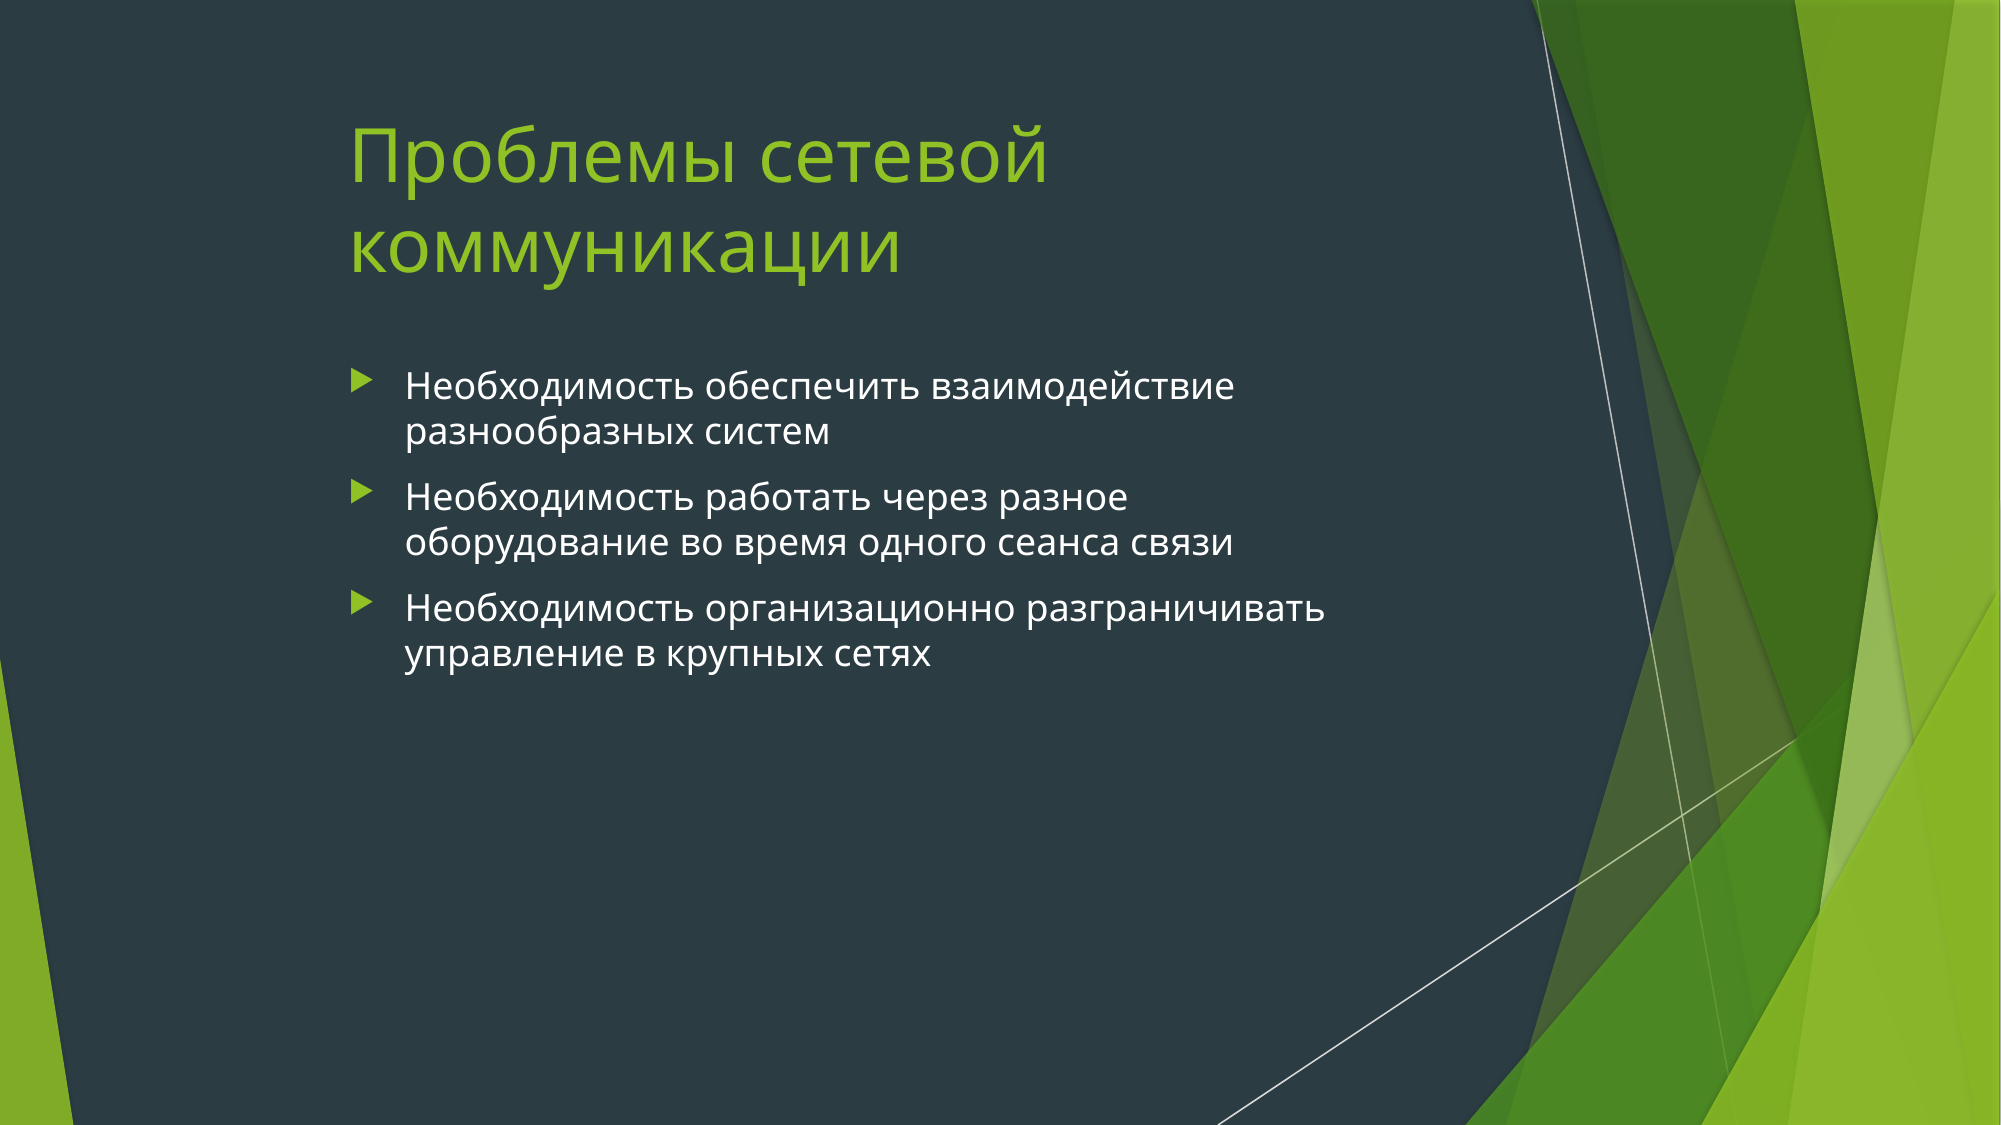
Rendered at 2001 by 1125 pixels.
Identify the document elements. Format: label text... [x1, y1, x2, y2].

title Проблемы сетевой коммуникации [333, 99, 1391, 317]
list Необходимость обеспечить взаимодействие разнообразных систем Необходимость работать через разное оборудование во время одного сеанса связи Необходимость организационно разграничивать управление в крупных сетях [333, 354, 1391, 992]
